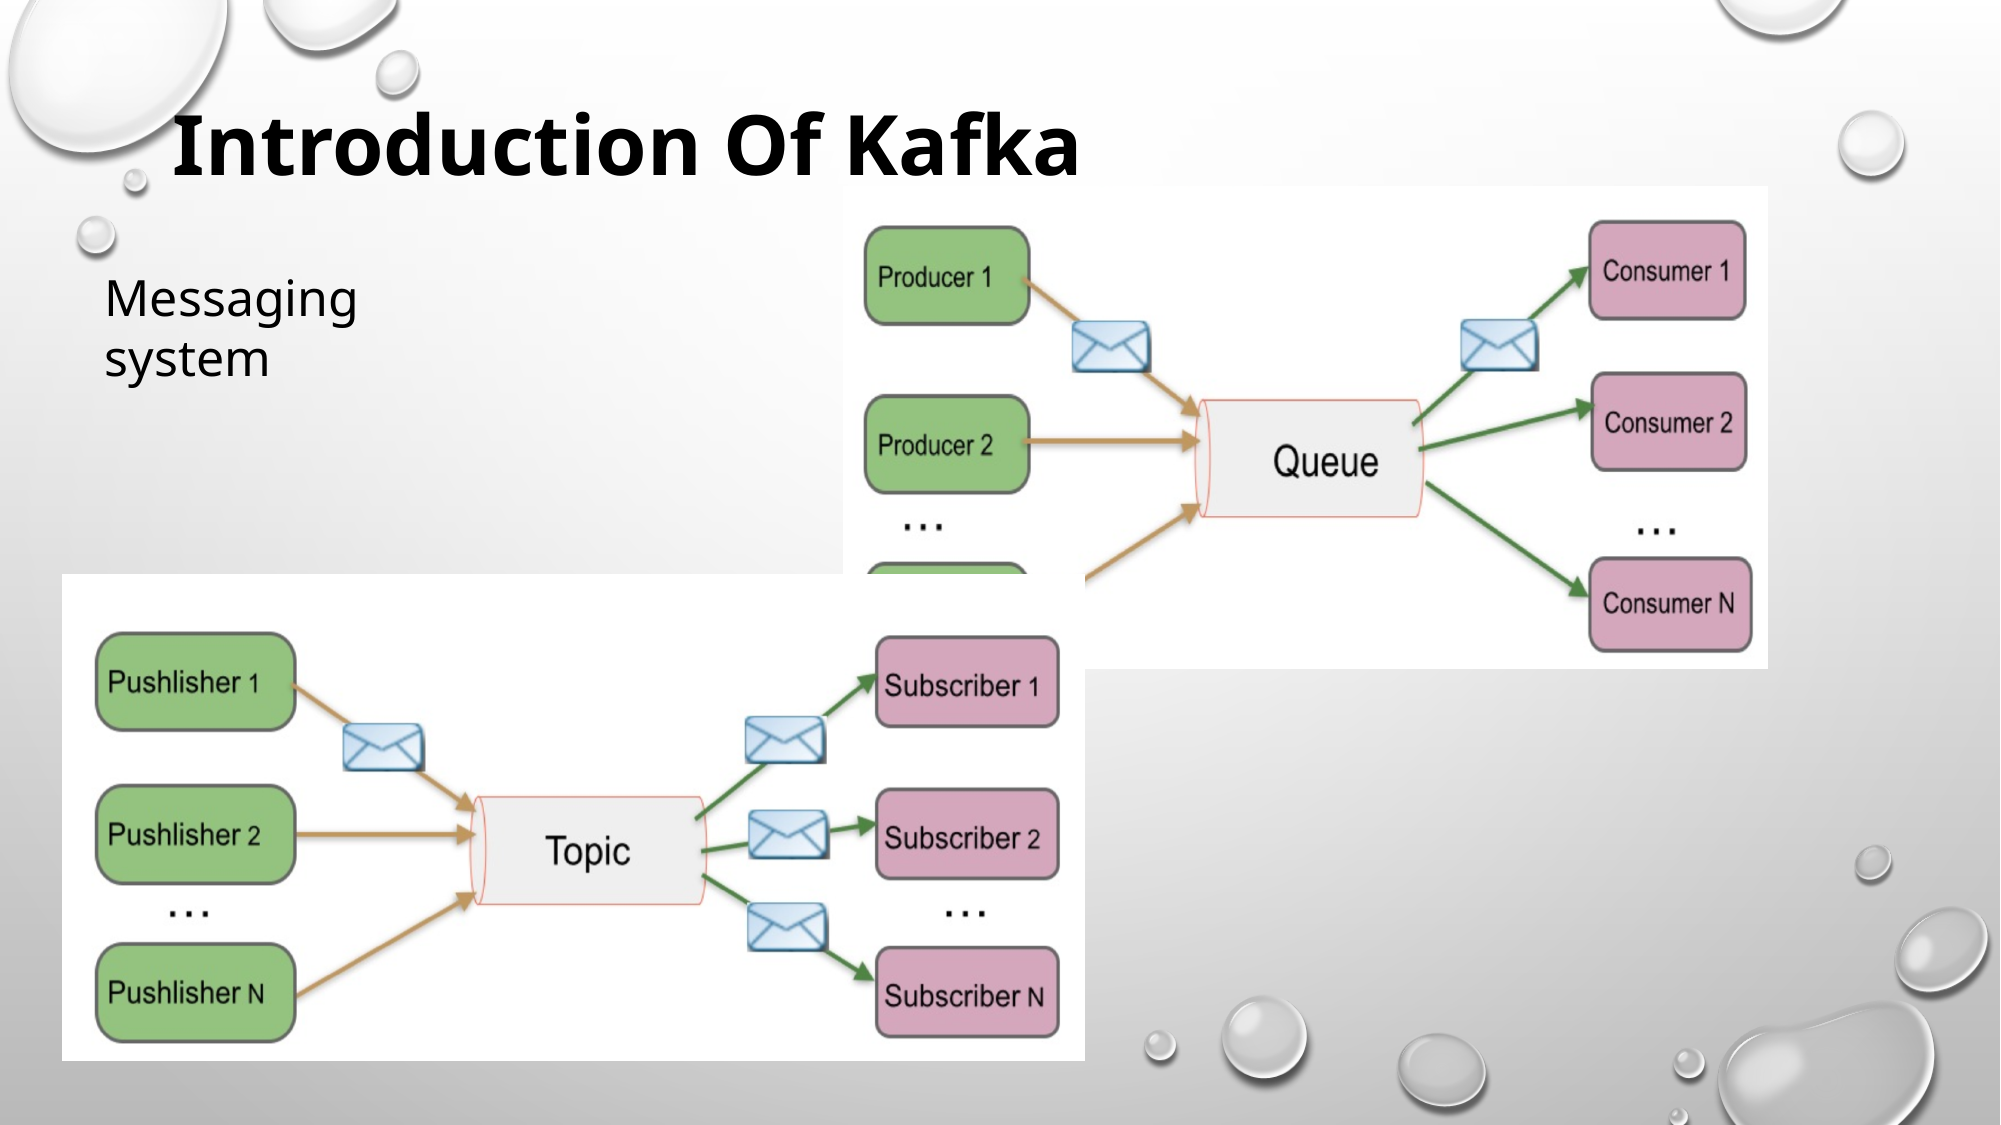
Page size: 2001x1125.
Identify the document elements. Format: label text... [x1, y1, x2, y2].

picture [0, 0, 2000, 1125]
text_box Introduction Of Kafka [158, 84, 1342, 200]
text_box Messaging system [89, 258, 503, 454]
